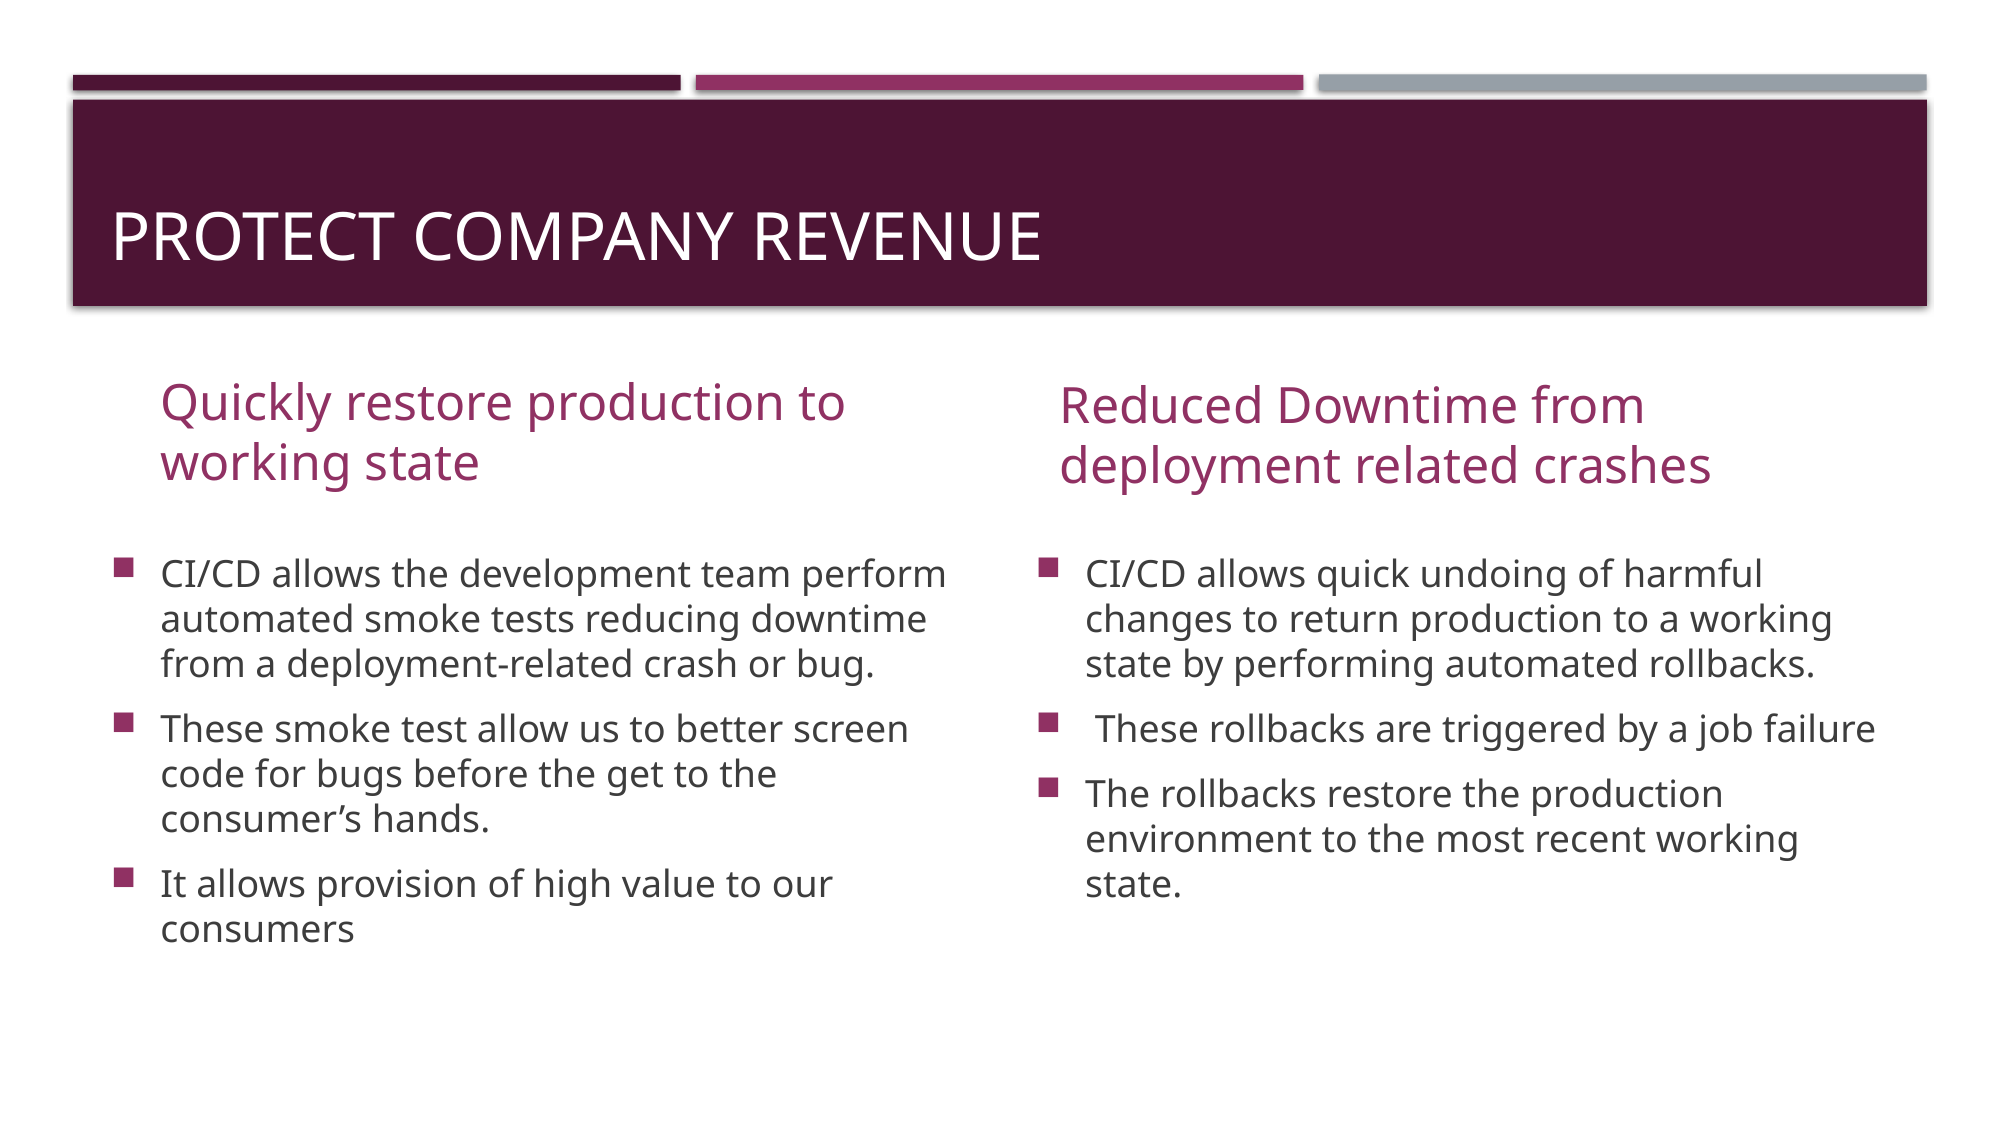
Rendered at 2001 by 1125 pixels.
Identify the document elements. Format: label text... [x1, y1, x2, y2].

list CI/CD allows quick undoing of harmful changes to return production to a working state by performing automated rollbacks. These rollbacks are triggered by a job failure The rollbacks restore the production environment to the most recent working state. [1019, 542, 1905, 1024]
list CI/CD allows the development team perform automated smoke tests reducing downtime from a deployment-related crash or bug. These smoke test allow us to better screen code for bugs before the get to the consumer’s hands. It allows provision of high value to our consumers [95, 542, 980, 1024]
list Quickly restore production to working state [145, 409, 980, 498]
title PROTECT COMPANY REVENUE [95, 119, 1905, 282]
list Reduced Downtime from deployment related crashes [1045, 409, 1880, 501]
